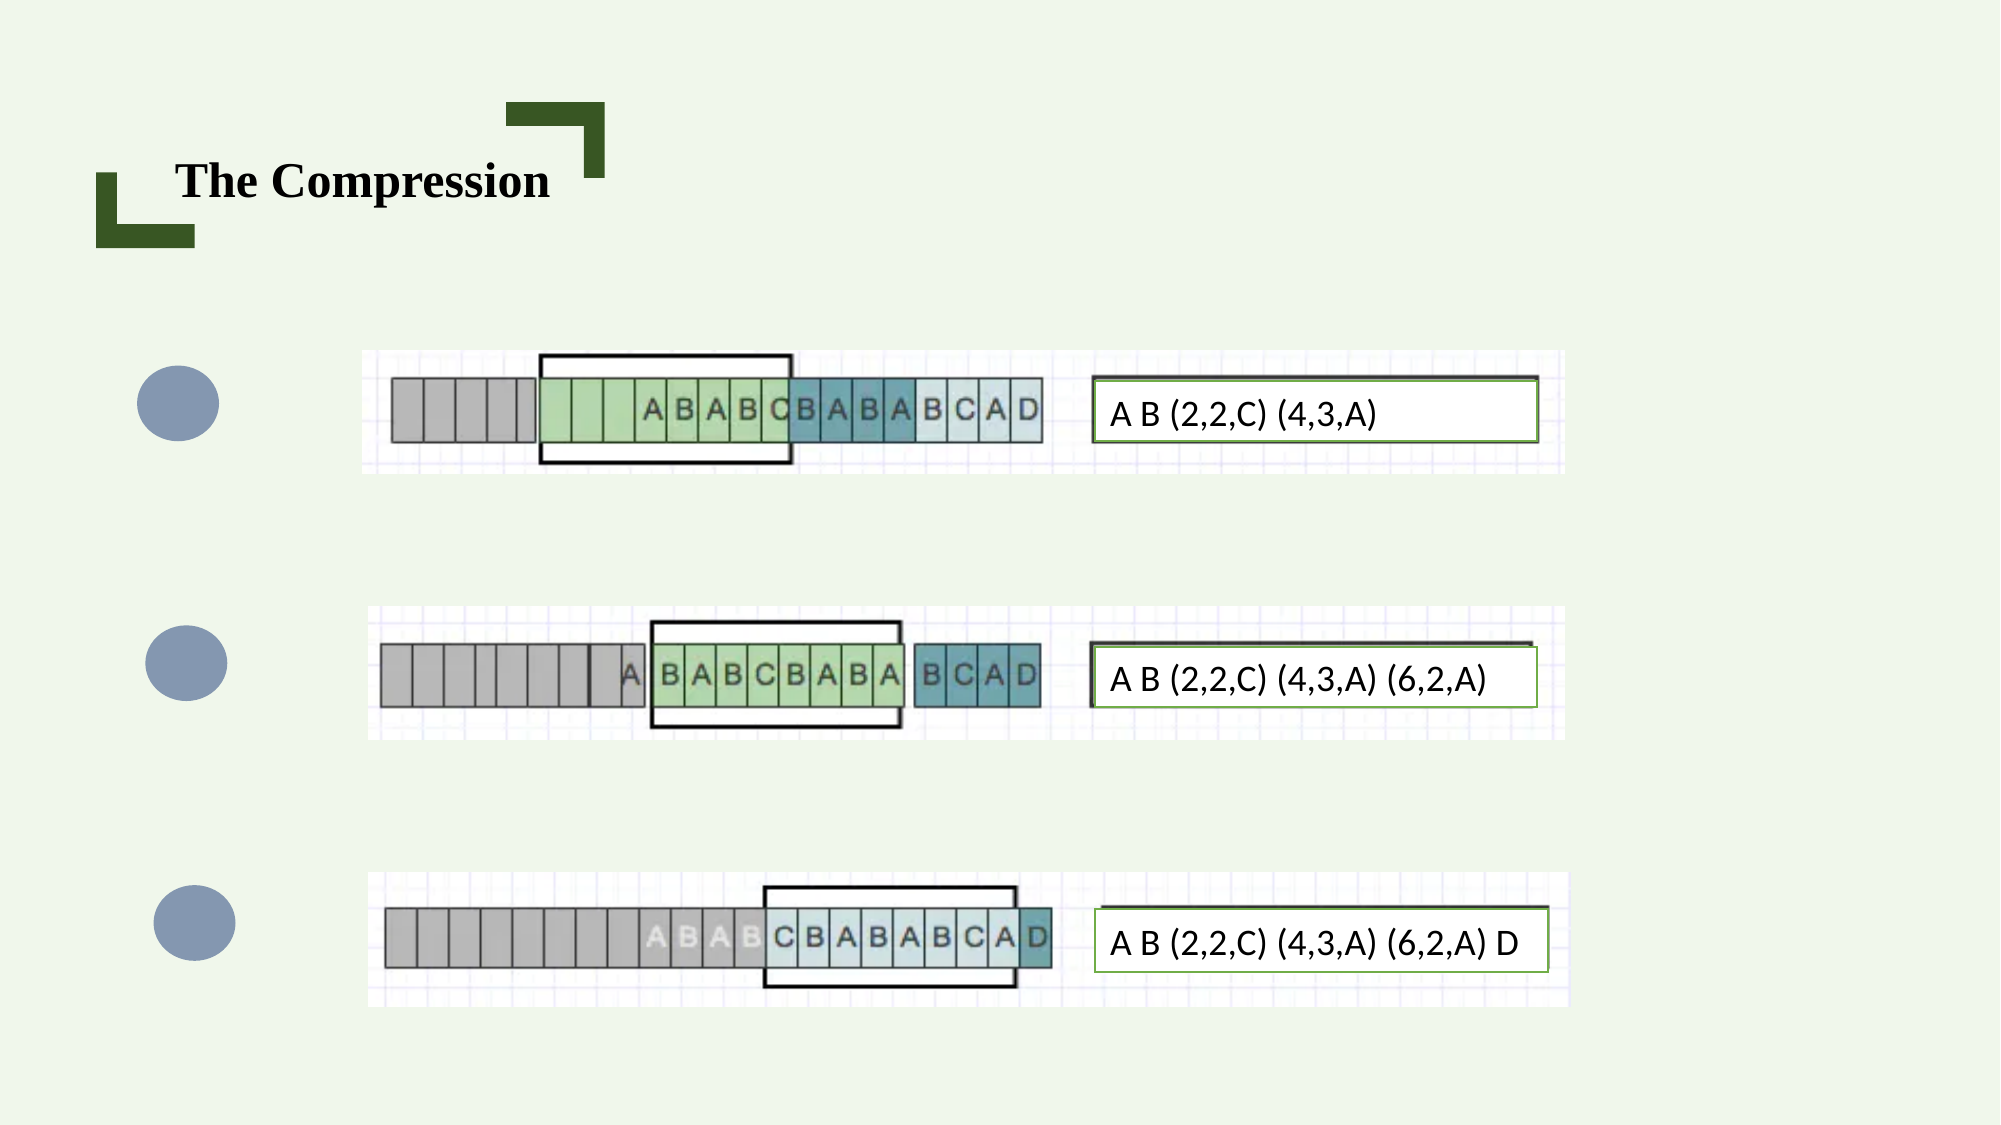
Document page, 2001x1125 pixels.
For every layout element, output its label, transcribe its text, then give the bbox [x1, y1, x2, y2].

picture [368, 605, 1565, 740]
text_box [95, 171, 196, 249]
text_box [136, 364, 221, 443]
picture [362, 350, 1565, 474]
text_box [144, 624, 229, 703]
text_box [505, 101, 606, 179]
picture [368, 872, 1571, 1007]
text_box [152, 884, 237, 962]
text_box The Compression [160, 139, 566, 215]
